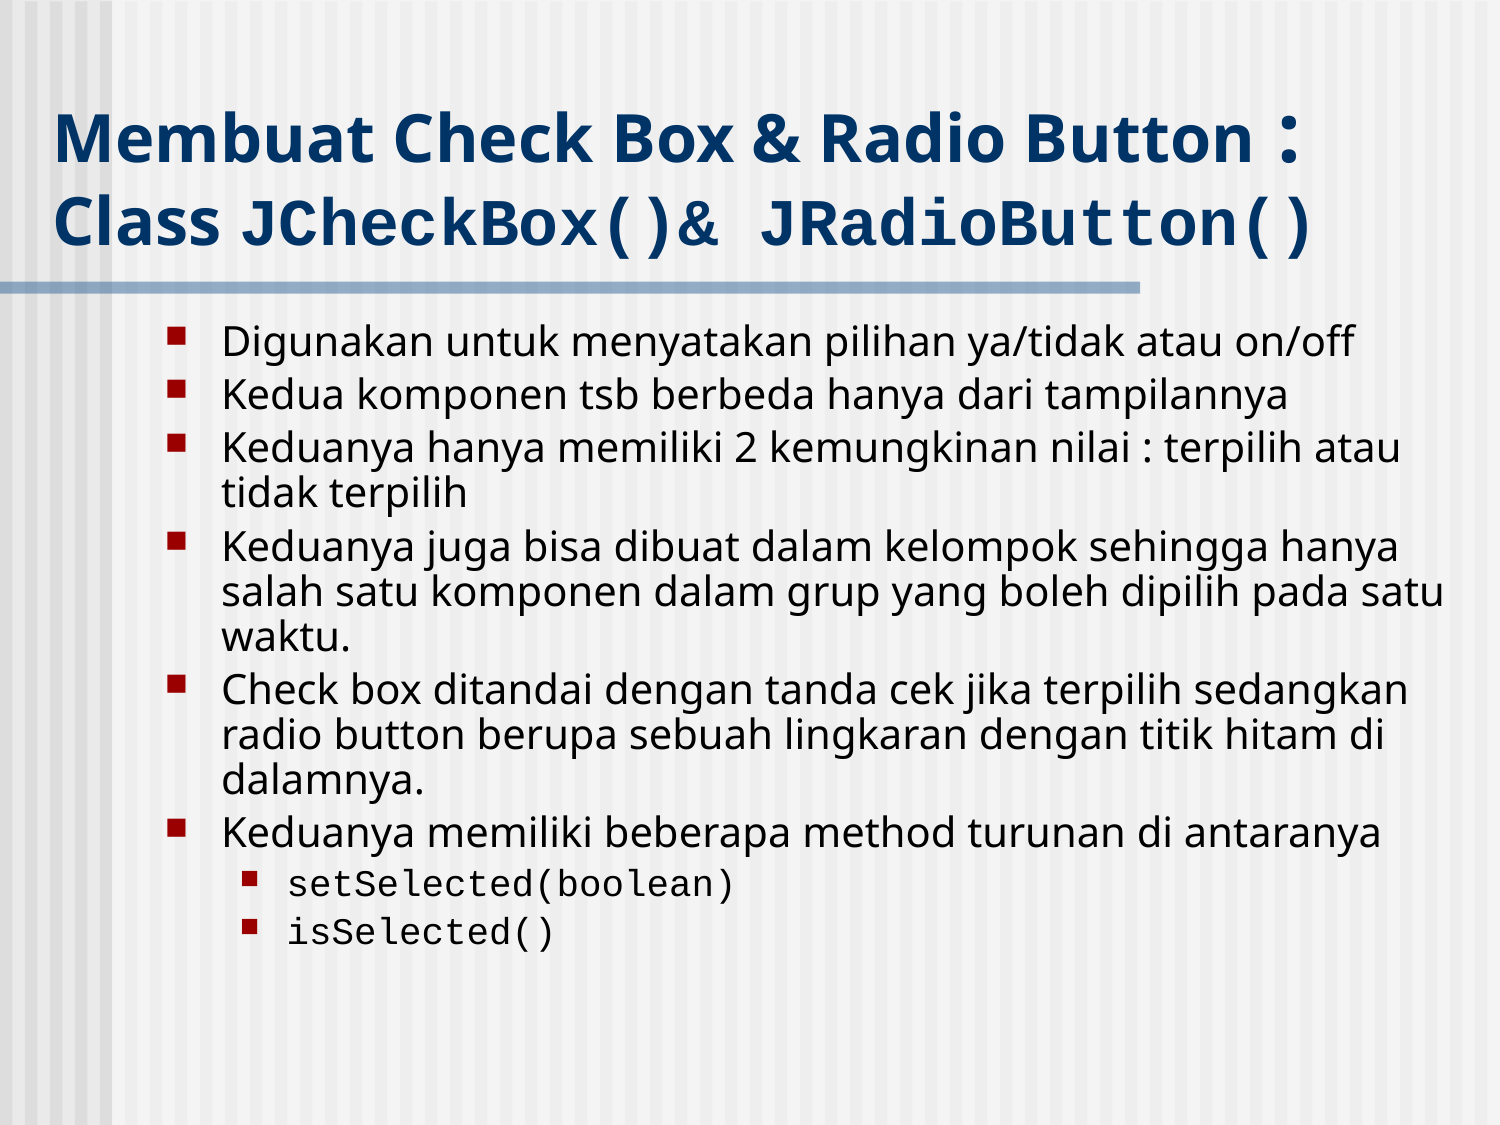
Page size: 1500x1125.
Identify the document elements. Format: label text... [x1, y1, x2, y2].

title Membuat Check Box & Radio Button : Class JCheckBox()& JRadioButton() [37, 71, 1482, 267]
list Digunakan untuk menyatakan pilihan ya/tidak atau on/off Kedua komponen tsb berbeda hanya dari tampilannya Keduanya hanya memiliki 2 kemungkinan nilai : terpilih atau tidak terpilih Keduanya juga bisa dibuat dalam kelompok sehingga hanya salah satu komponen dalam grup yang boleh dipilih pada satu waktu. Check box ditandai dengan tanda cek jika terpilih sedangkan radio button berupa sebuah lingkaran dengan titik hitam di dalamnya. Keduanya memiliki beberapa method turunan di antaranya setSelected(boolean) isSelected() [149, 312, 1481, 1000]
